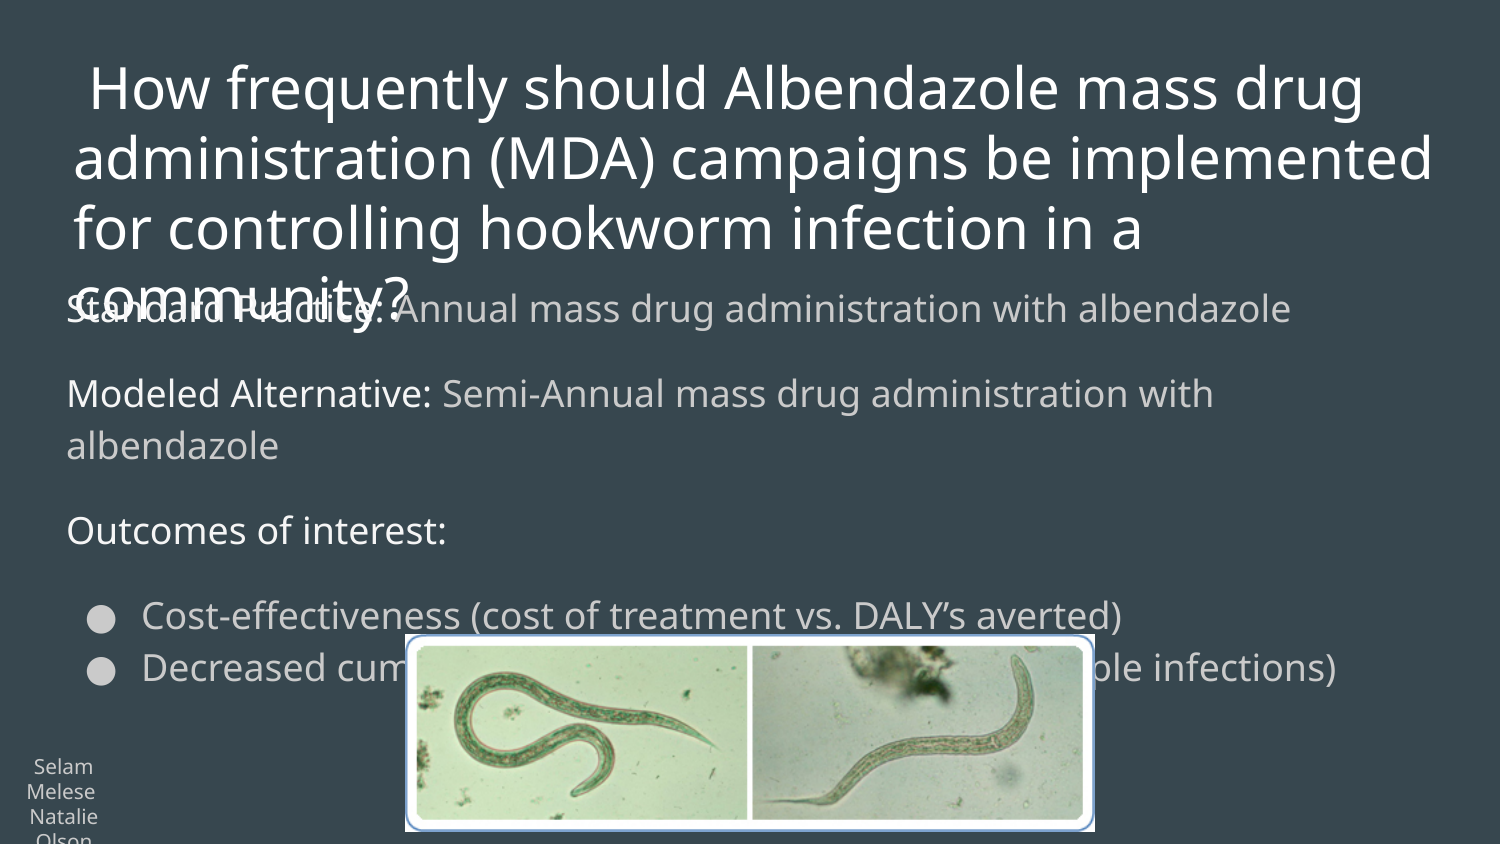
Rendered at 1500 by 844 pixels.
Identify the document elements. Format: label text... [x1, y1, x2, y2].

list Standard Practice: Annual mass drug administration with albendazole Modeled Alternative: Semi-Annual mass drug administration with albendazole Outcomes of interest: Cost-effectiveness (cost of treatment vs. DALY’s averted) Decreased cumulative infection duration (across multiple infections) [51, 263, 1449, 750]
title How frequently should Albendazole mass drug administration (MDA) campaigns be implemented for controlling hookworm infection in a community? [58, 36, 1456, 130]
picture [404, 634, 1096, 833]
text_box Selam Melese Natalie Olson [0, 764, 142, 844]
